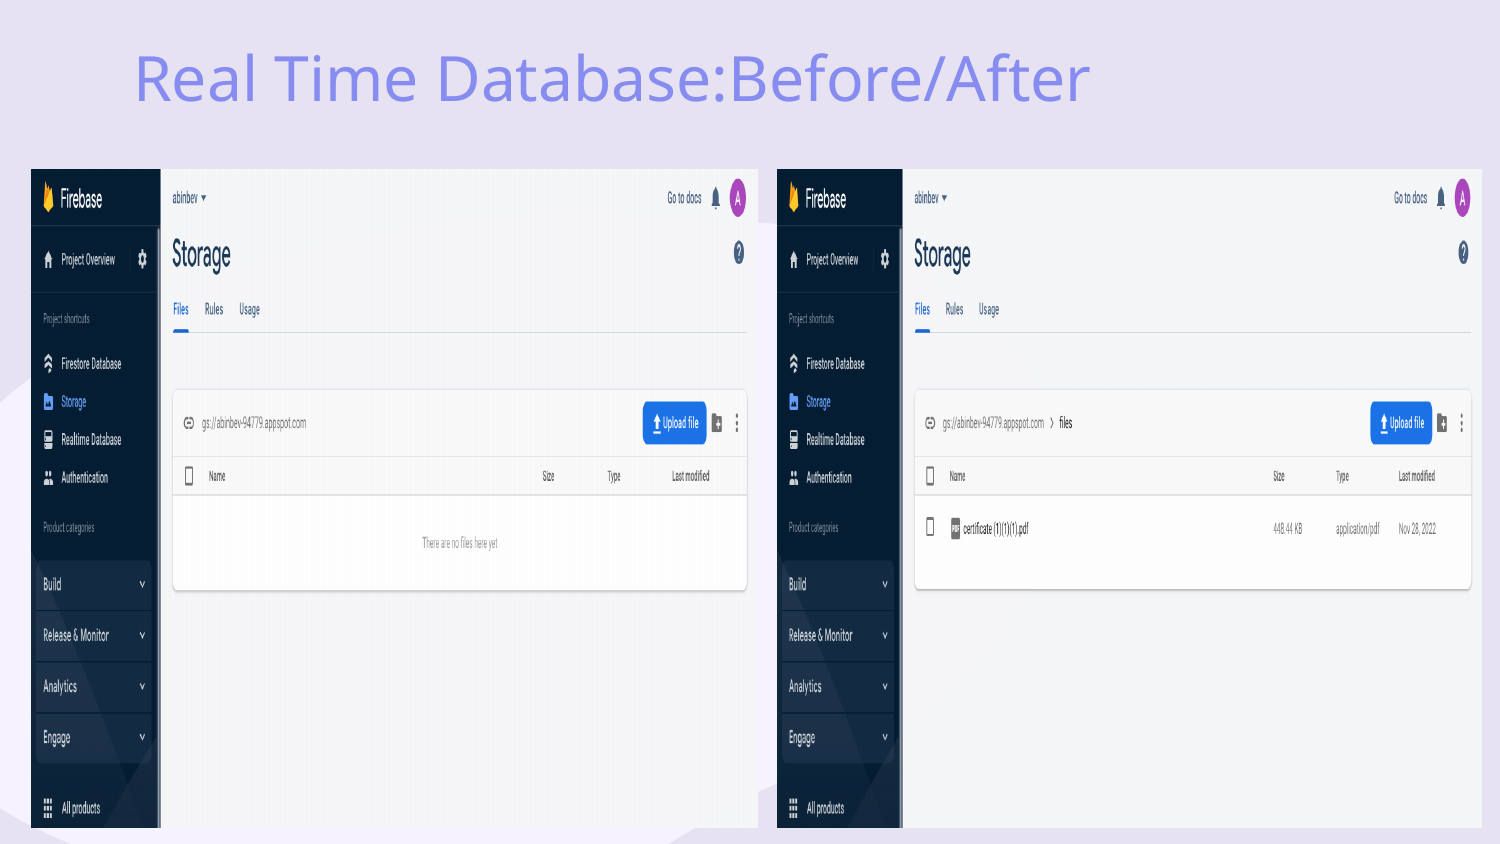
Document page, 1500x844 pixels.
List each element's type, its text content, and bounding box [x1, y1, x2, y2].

picture [30, 169, 759, 829]
picture [776, 169, 1483, 829]
title Real Time Database:Before/After [118, 23, 1382, 118]
